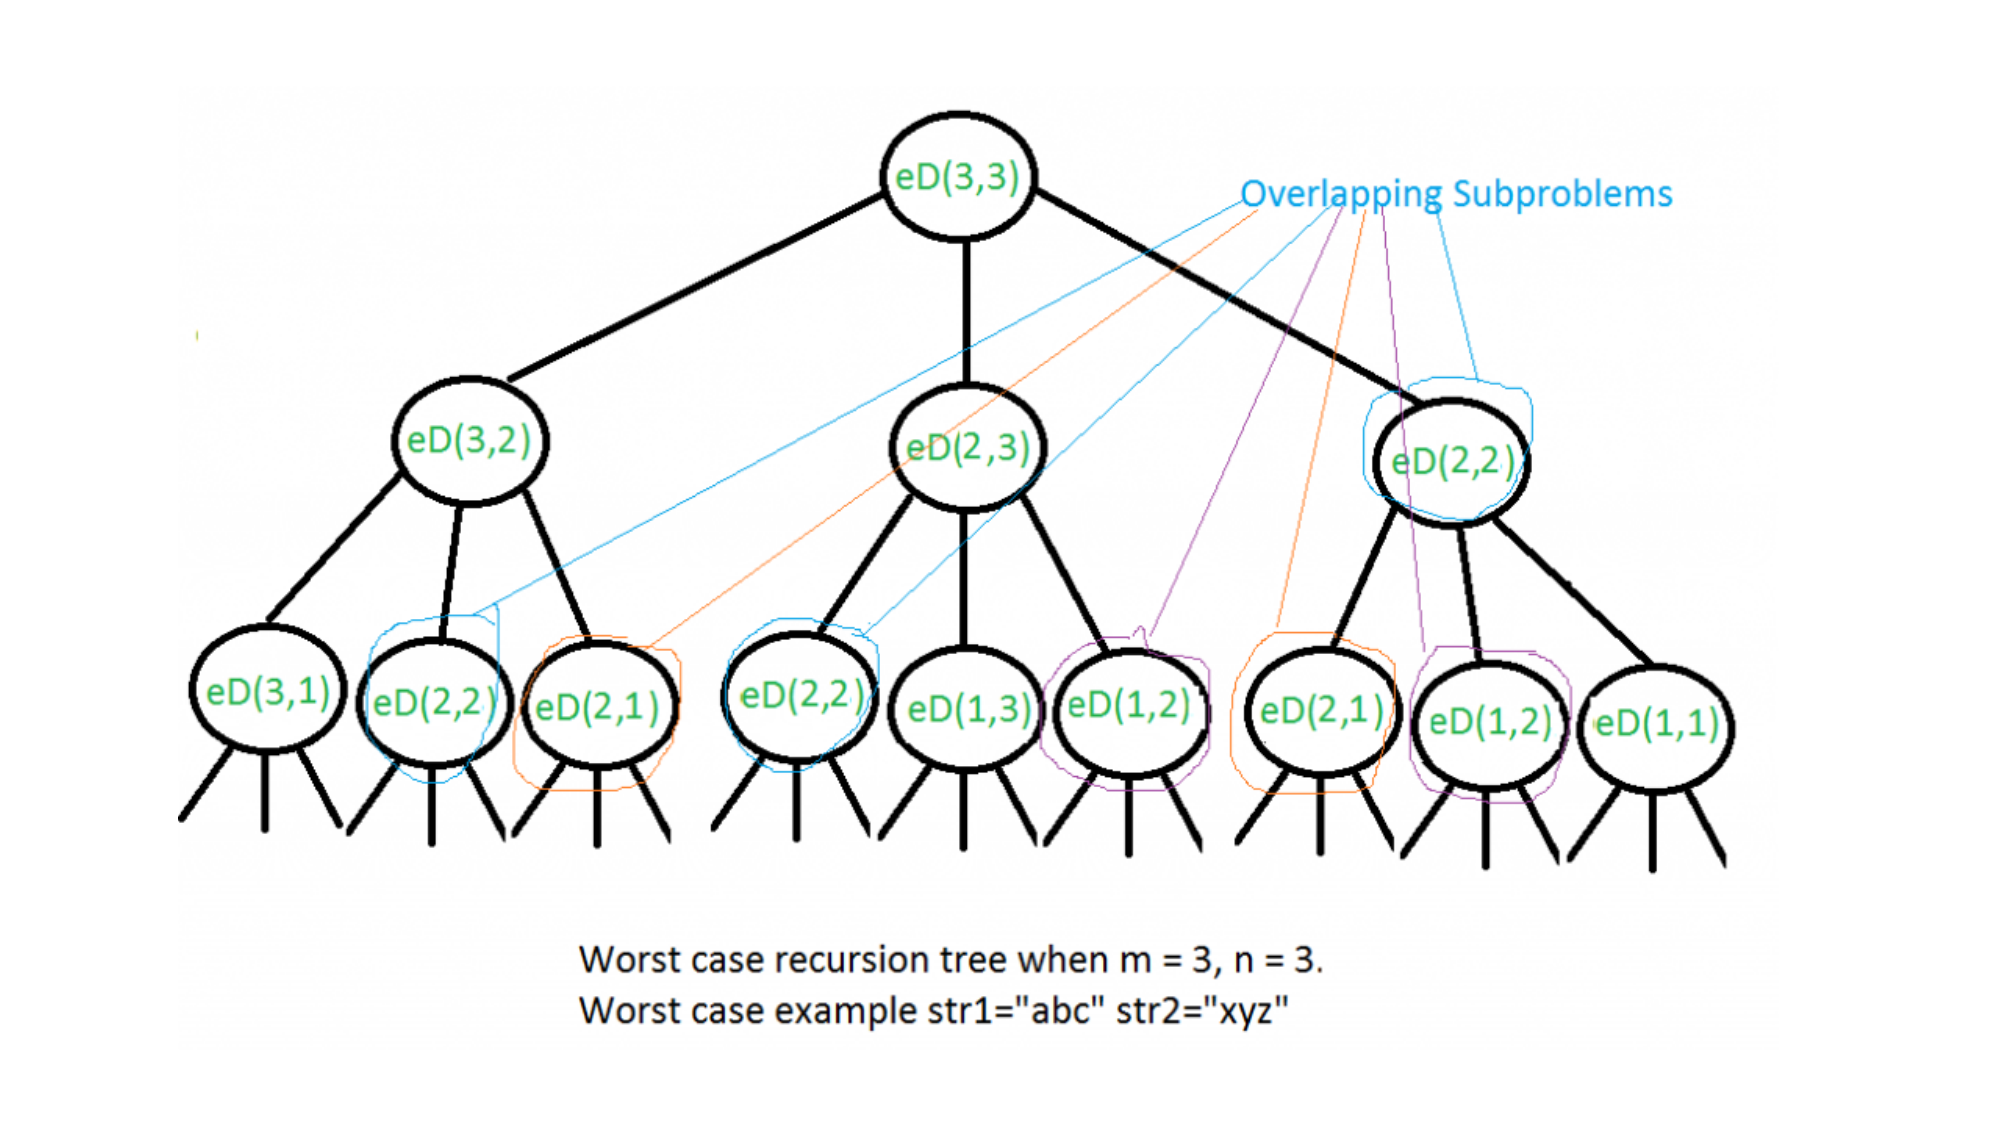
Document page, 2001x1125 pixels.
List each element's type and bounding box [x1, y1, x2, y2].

picture [178, 86, 1779, 1053]
